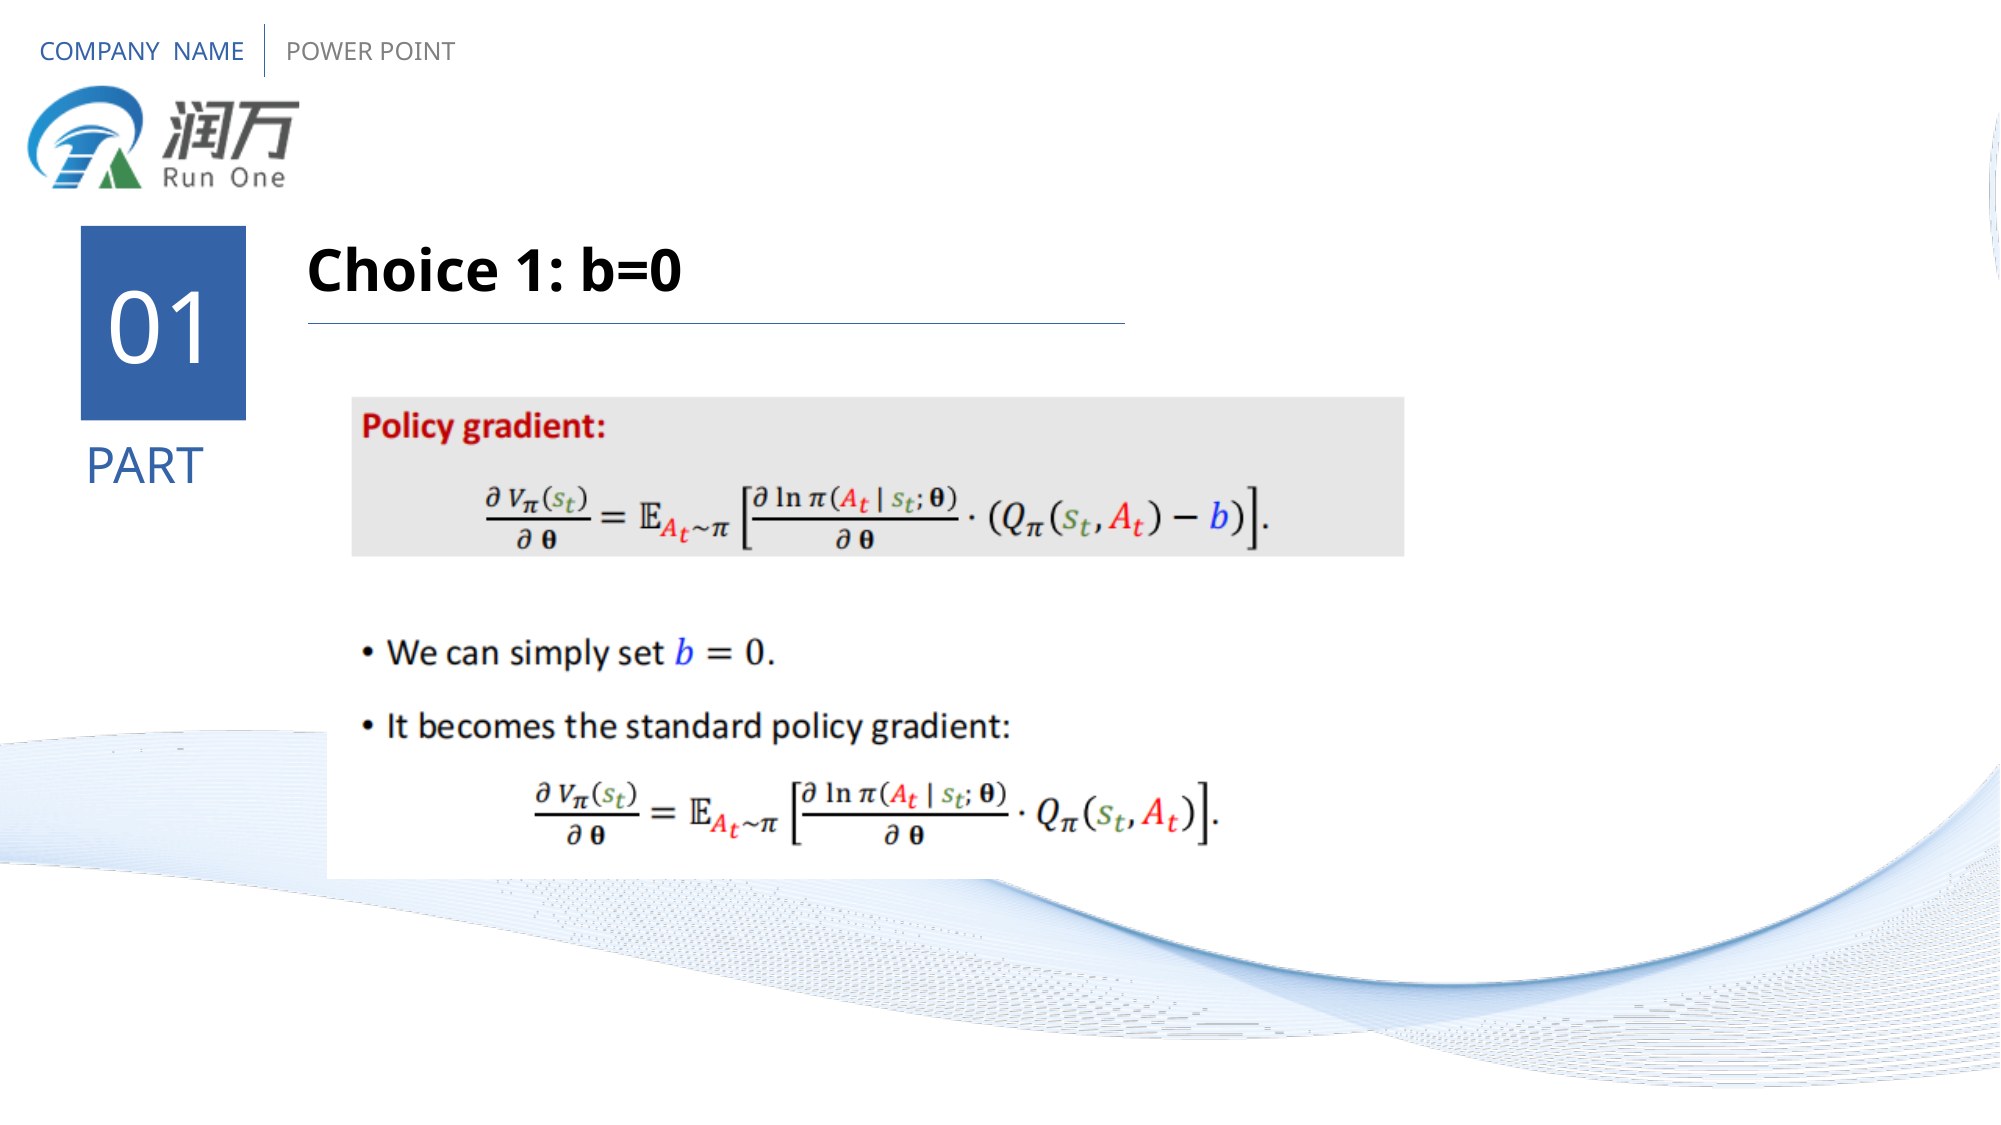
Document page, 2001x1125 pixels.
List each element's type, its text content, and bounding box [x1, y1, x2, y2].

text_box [70, 240, 256, 503]
picture [0, 0, 2000, 1125]
text_box Choice 1: b=0 [291, 226, 1379, 311]
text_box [19, 24, 474, 77]
